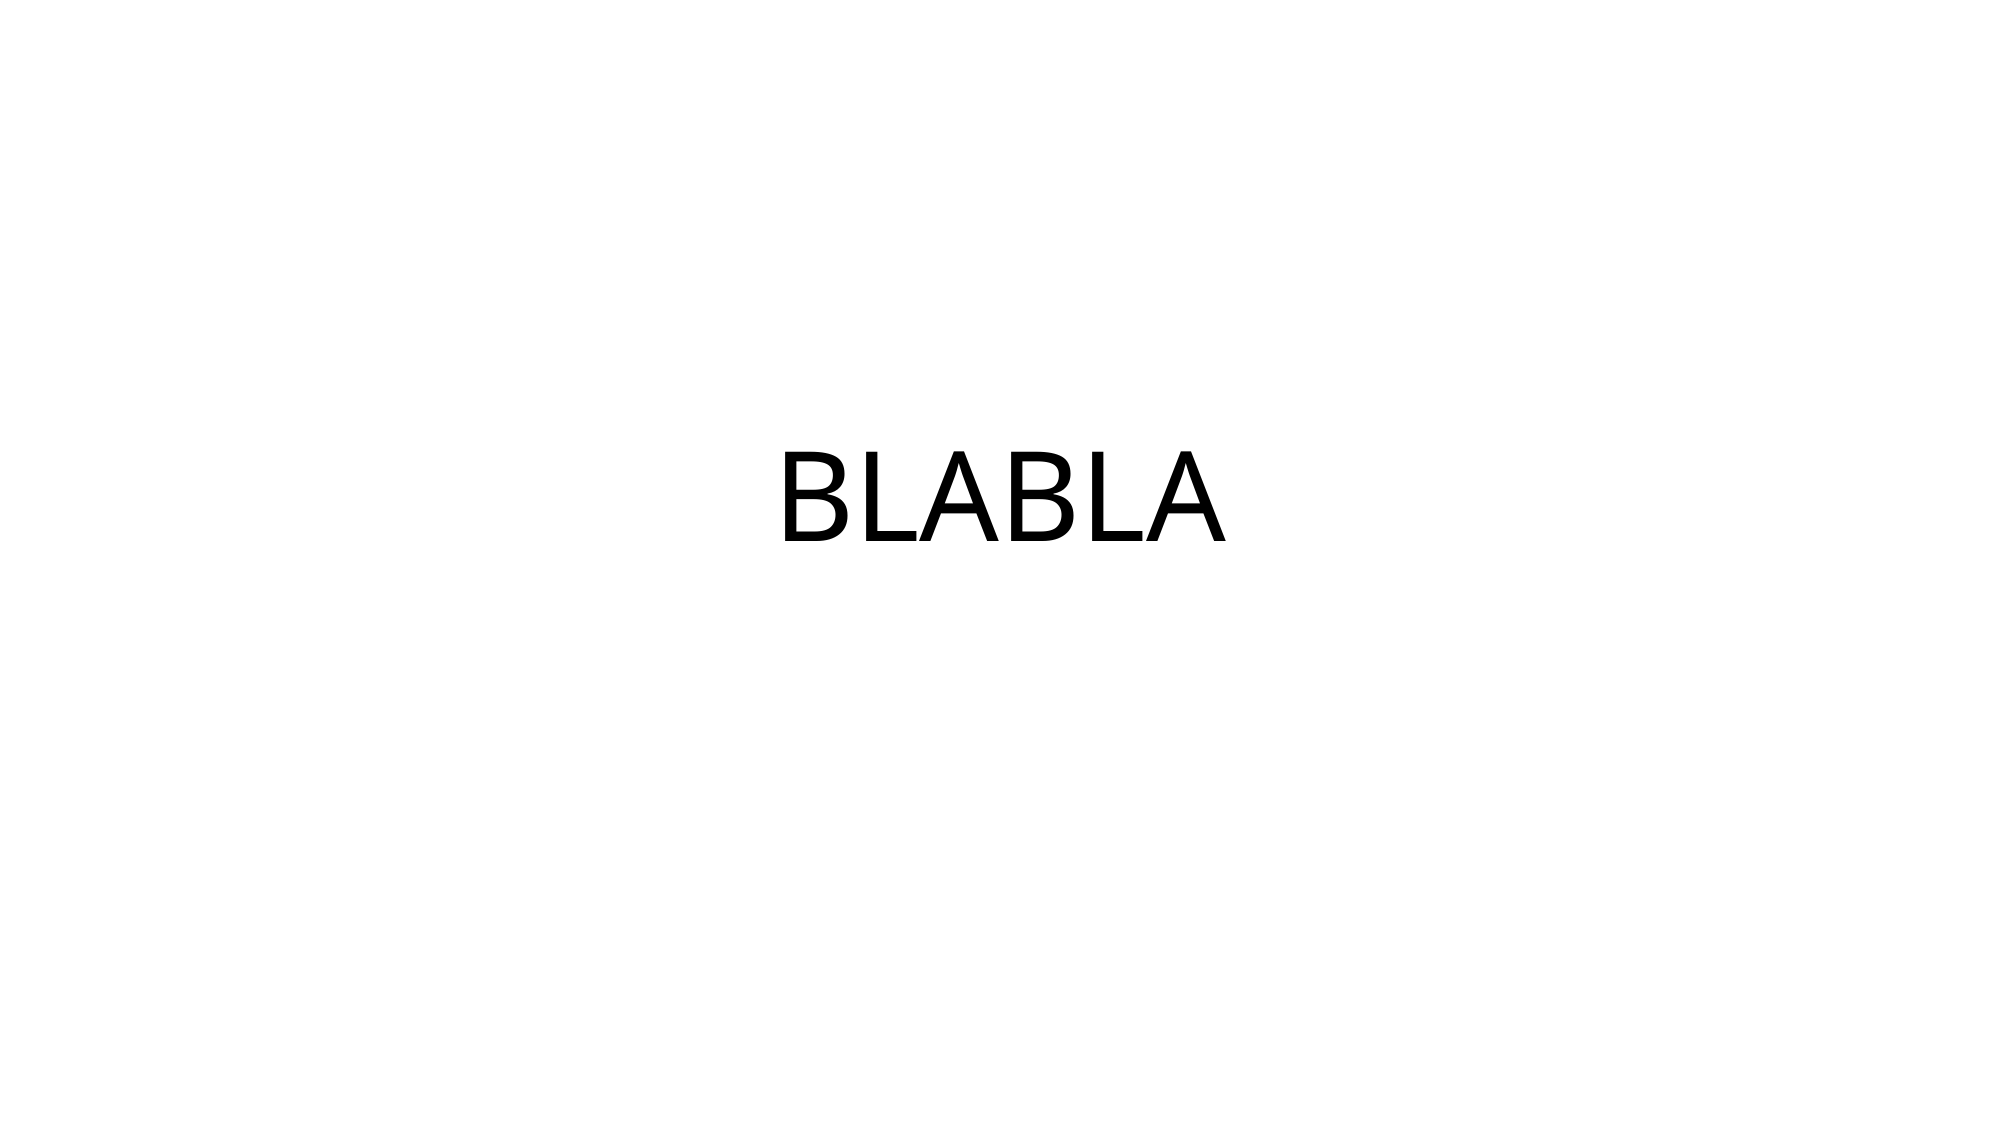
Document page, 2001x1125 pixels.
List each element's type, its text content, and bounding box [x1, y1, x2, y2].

title BLABLA [249, 184, 1750, 576]
